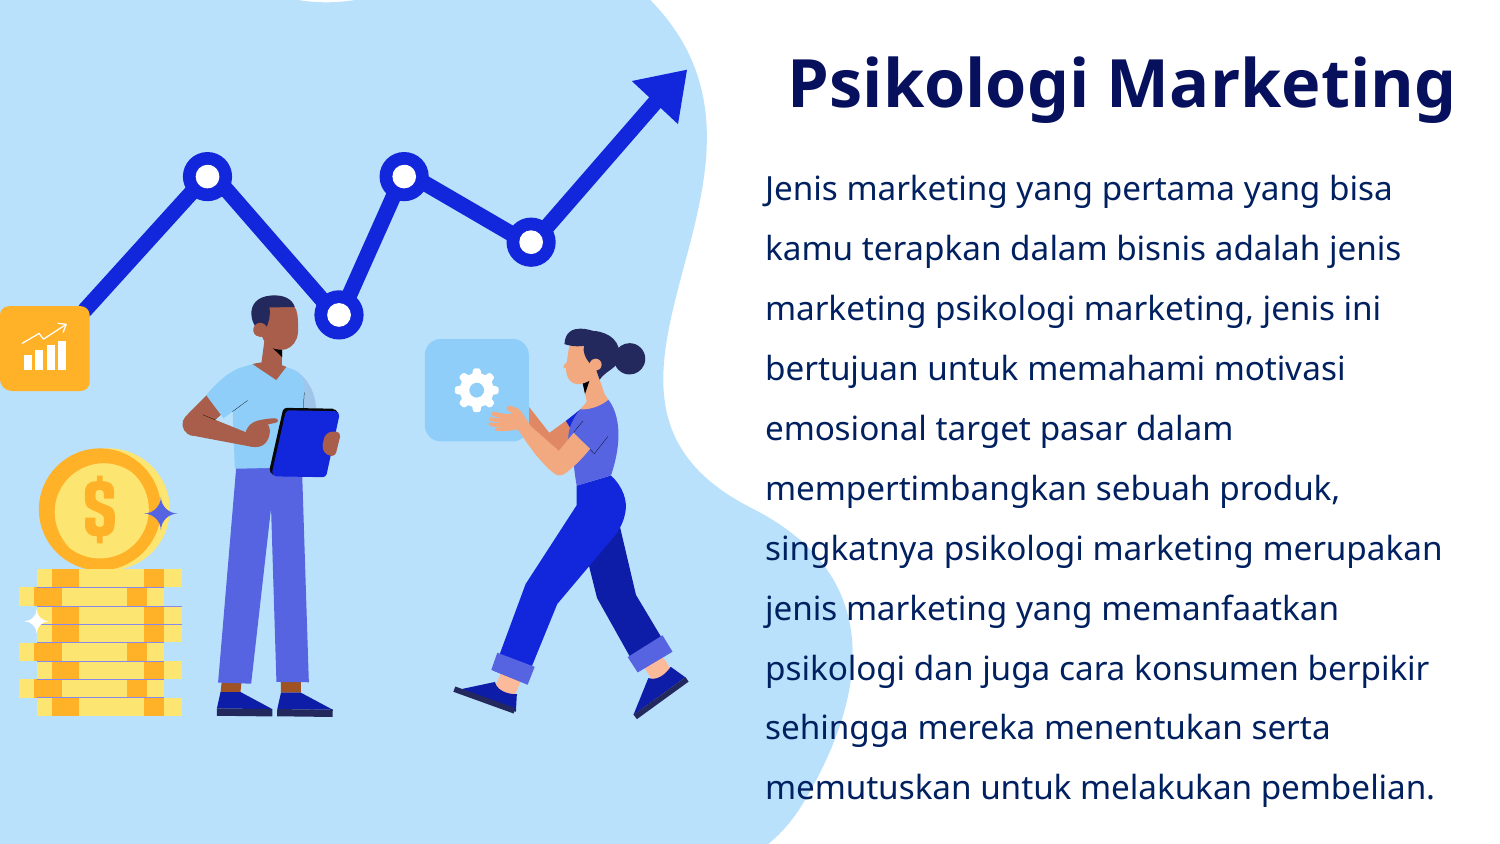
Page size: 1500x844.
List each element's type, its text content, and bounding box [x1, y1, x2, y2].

title Psikologi Marketing [549, 25, 1472, 242]
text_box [0, 69, 689, 720]
subtitle Jenis marketing yang pertama yang bisa kamu terapkan dalam bisnis adalah jenis marketing psikologi marketing, jenis ini bertujuan untuk memahami motivasi emosional target pasar dalam mempertimbangkan sebuah produk, singkatnya psikologi marketing merupakan jenis marketing yang memanfaatkan psikologi dan juga cara konsumen berpikir sehingga mereka menentukan serta memutuskan untuk melakukan pembelian. [750, 132, 1472, 820]
